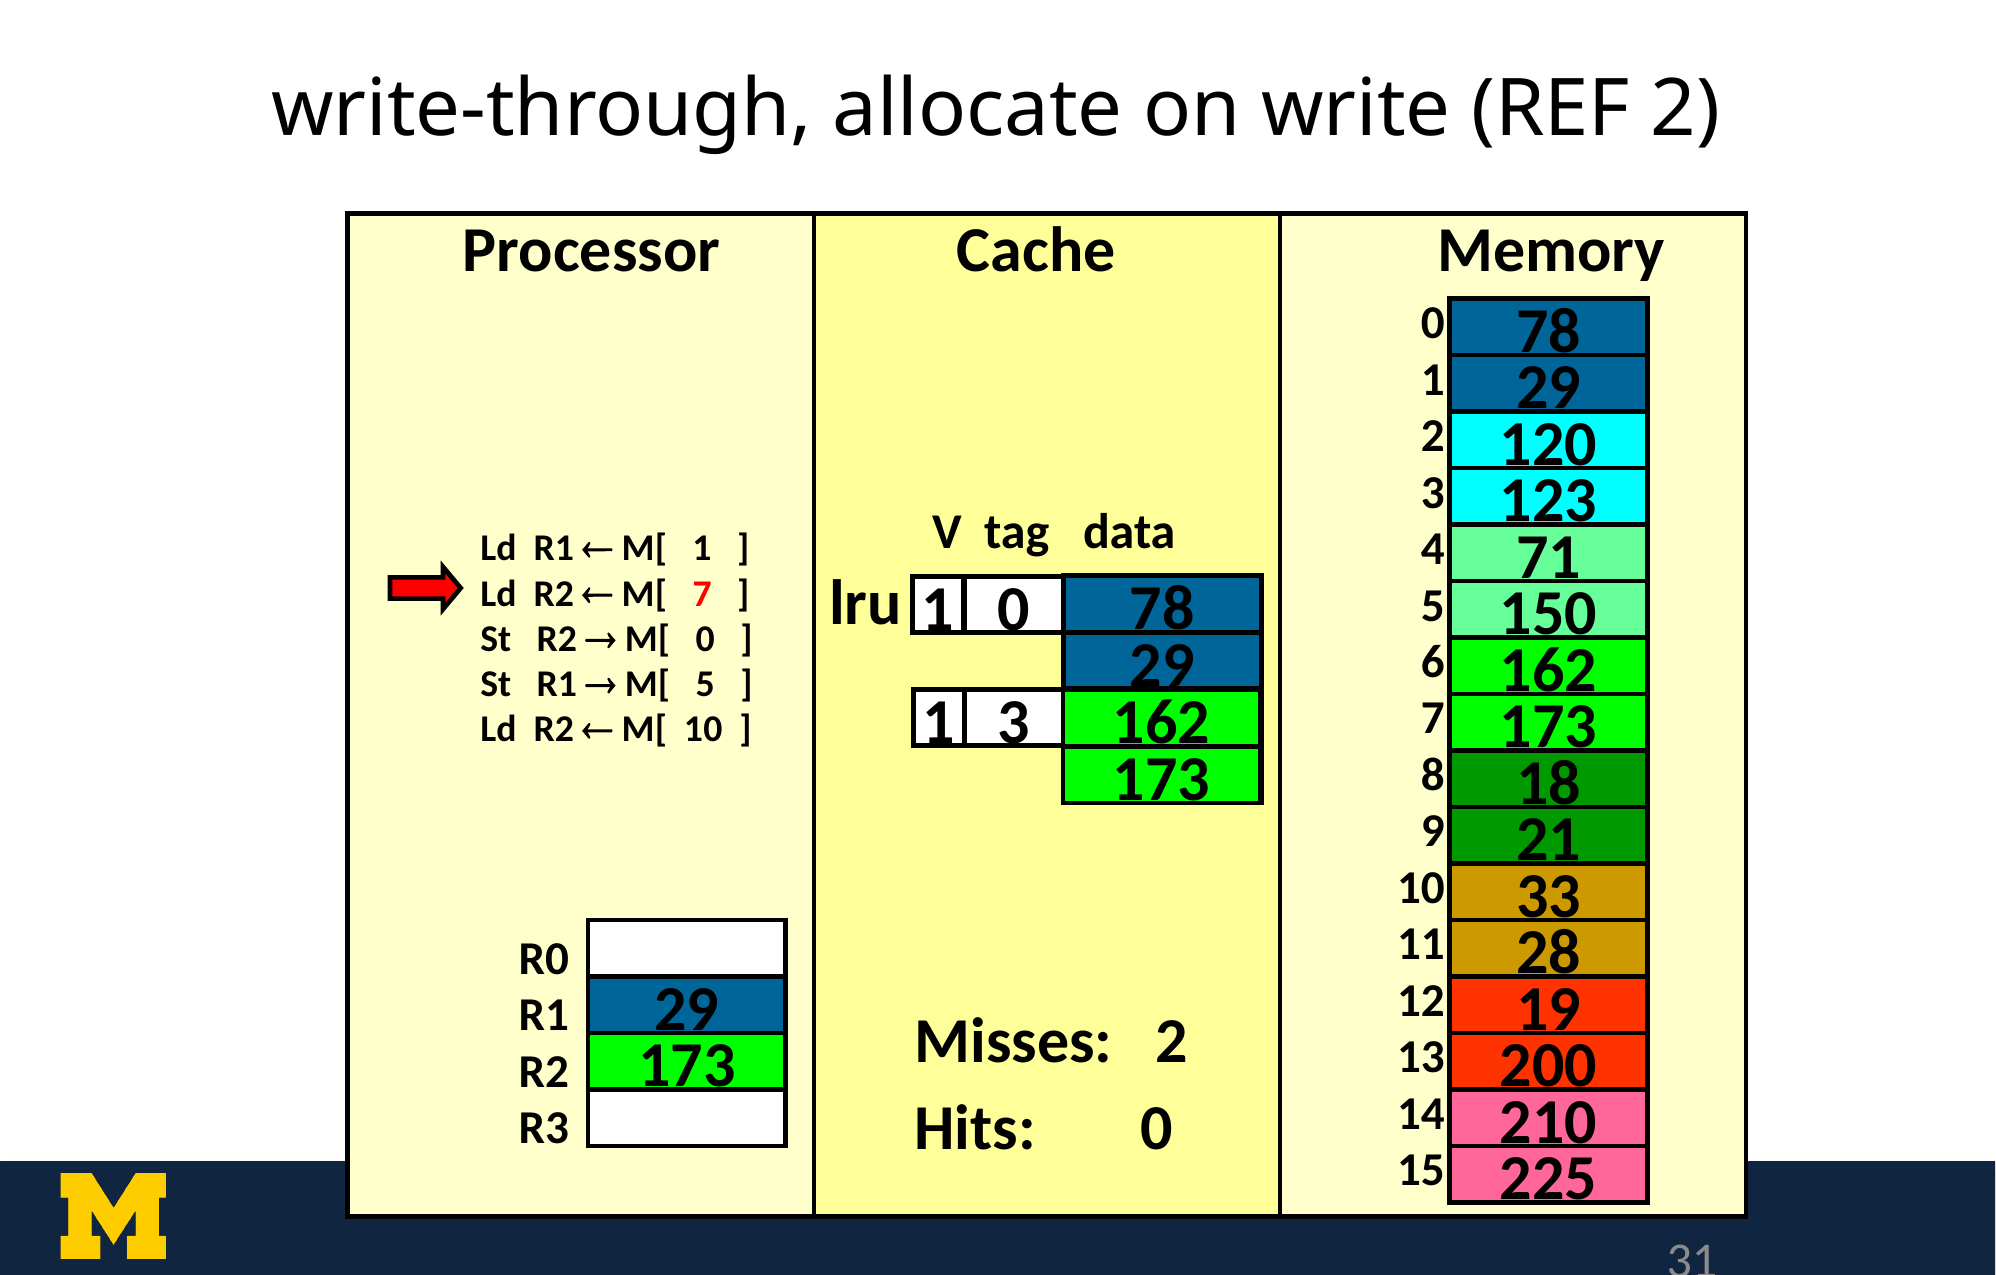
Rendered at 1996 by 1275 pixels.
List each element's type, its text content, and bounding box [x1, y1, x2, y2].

text_box 173 [1449, 694, 1648, 751]
text_box 78 [1063, 575, 1262, 633]
text_box 19 [1460, 977, 1648, 1032]
text_box 1 [912, 576, 964, 633]
text_box 120 [1449, 411, 1648, 468]
text_box [587, 1090, 786, 1146]
text_box 173 [587, 1032, 786, 1090]
slide_number 31 [1449, 1213, 1733, 1275]
text_box Ld R1  M[ 1 ] Ld R2  M[ 7 ] St R2  M[ 0 ] St R1  M[ 5 ] Ld R2  M[ 10 ] [465, 515, 768, 757]
text_box 3 [964, 689, 1062, 746]
text_box 173 [1062, 746, 1261, 803]
text_box 29 [587, 976, 786, 1032]
text_box 0 [964, 576, 1063, 633]
text_box V tag data [884, 491, 1224, 567]
text_box Misses: 2 Hits: 0 [899, 990, 1204, 1173]
text_box 78 [1449, 298, 1648, 355]
text_box lru [814, 552, 917, 645]
text_box [814, 213, 1280, 1217]
text_box 0 1 2 3 4 5 6 7 8 9 10 11 12 13 14 15 [1382, 284, 1460, 1203]
text_box 1 [913, 689, 964, 746]
text_box 225 [1449, 1146, 1648, 1203]
text_box 162 [1460, 637, 1648, 694]
text_box Processor [448, 199, 736, 292]
text_box [390, 566, 461, 610]
text_box 150 [1460, 581, 1648, 637]
title write-through, allocate on write (REF 2) [256, 58, 1740, 162]
text_box [1280, 213, 1747, 1217]
text_box Cache [942, 199, 1131, 292]
text_box 123 [1460, 468, 1648, 524]
text_box 200 [1449, 1032, 1648, 1090]
text_box R0 R1 R2 R3 [503, 919, 584, 1161]
text_box 29 [1063, 633, 1262, 689]
text_box [347, 213, 814, 1217]
text_box 18 [1460, 751, 1648, 806]
text_box Memory [1422, 199, 1681, 292]
text_box 162 [1062, 689, 1261, 746]
text_box [587, 920, 786, 976]
text_box 33 [1460, 864, 1648, 920]
text_box 28 [1449, 920, 1648, 977]
text_box 71 [1449, 524, 1648, 581]
text_box 21 [1449, 806, 1648, 864]
text_box 210 [1460, 1090, 1648, 1146]
text_box 29 [1460, 355, 1648, 411]
